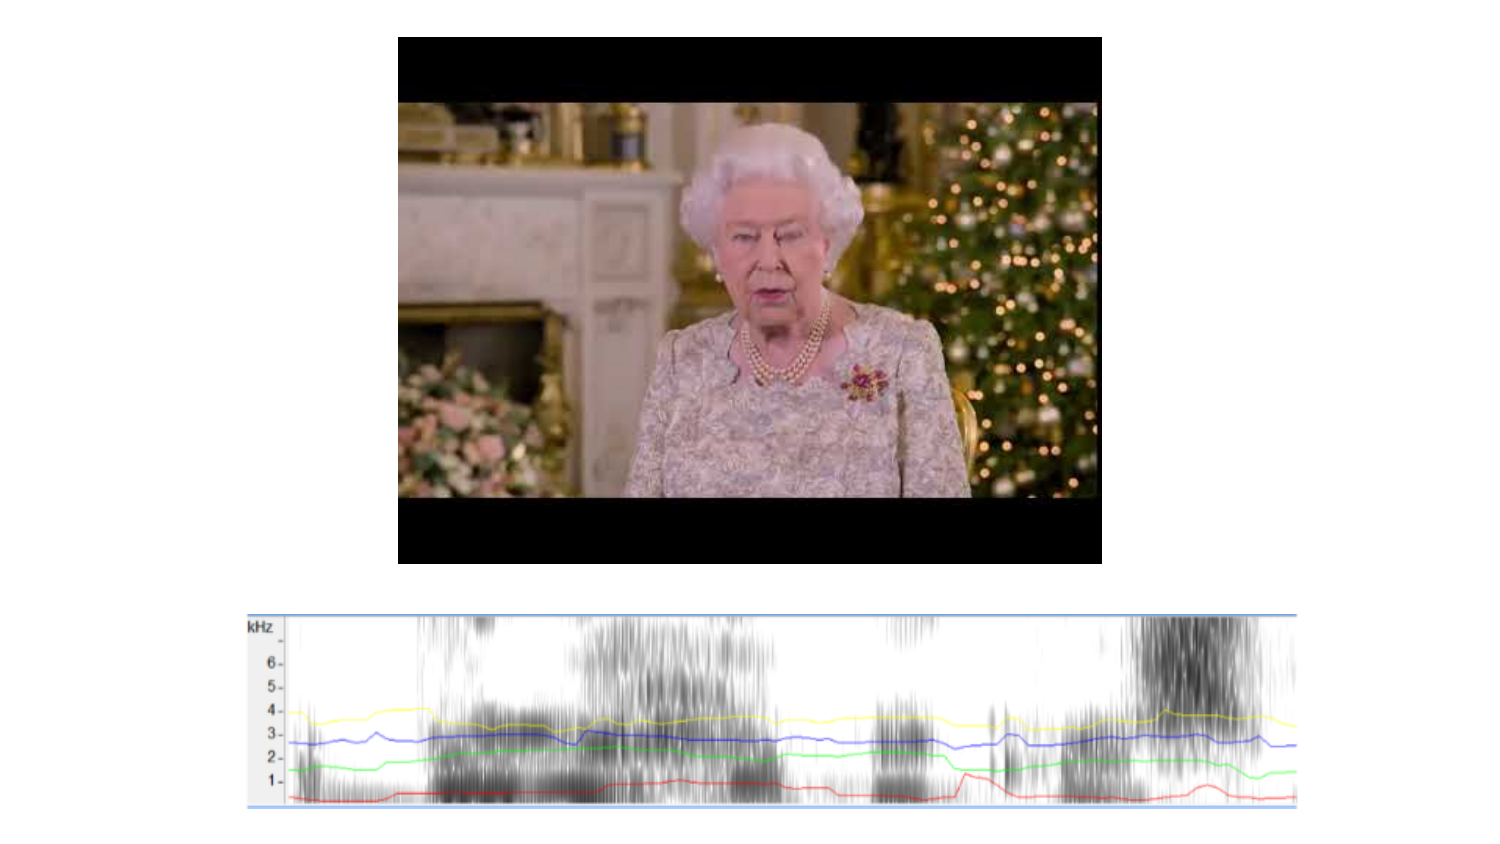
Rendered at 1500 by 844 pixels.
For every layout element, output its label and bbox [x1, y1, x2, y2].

picture [398, 36, 1102, 565]
picture [241, 614, 1304, 809]
